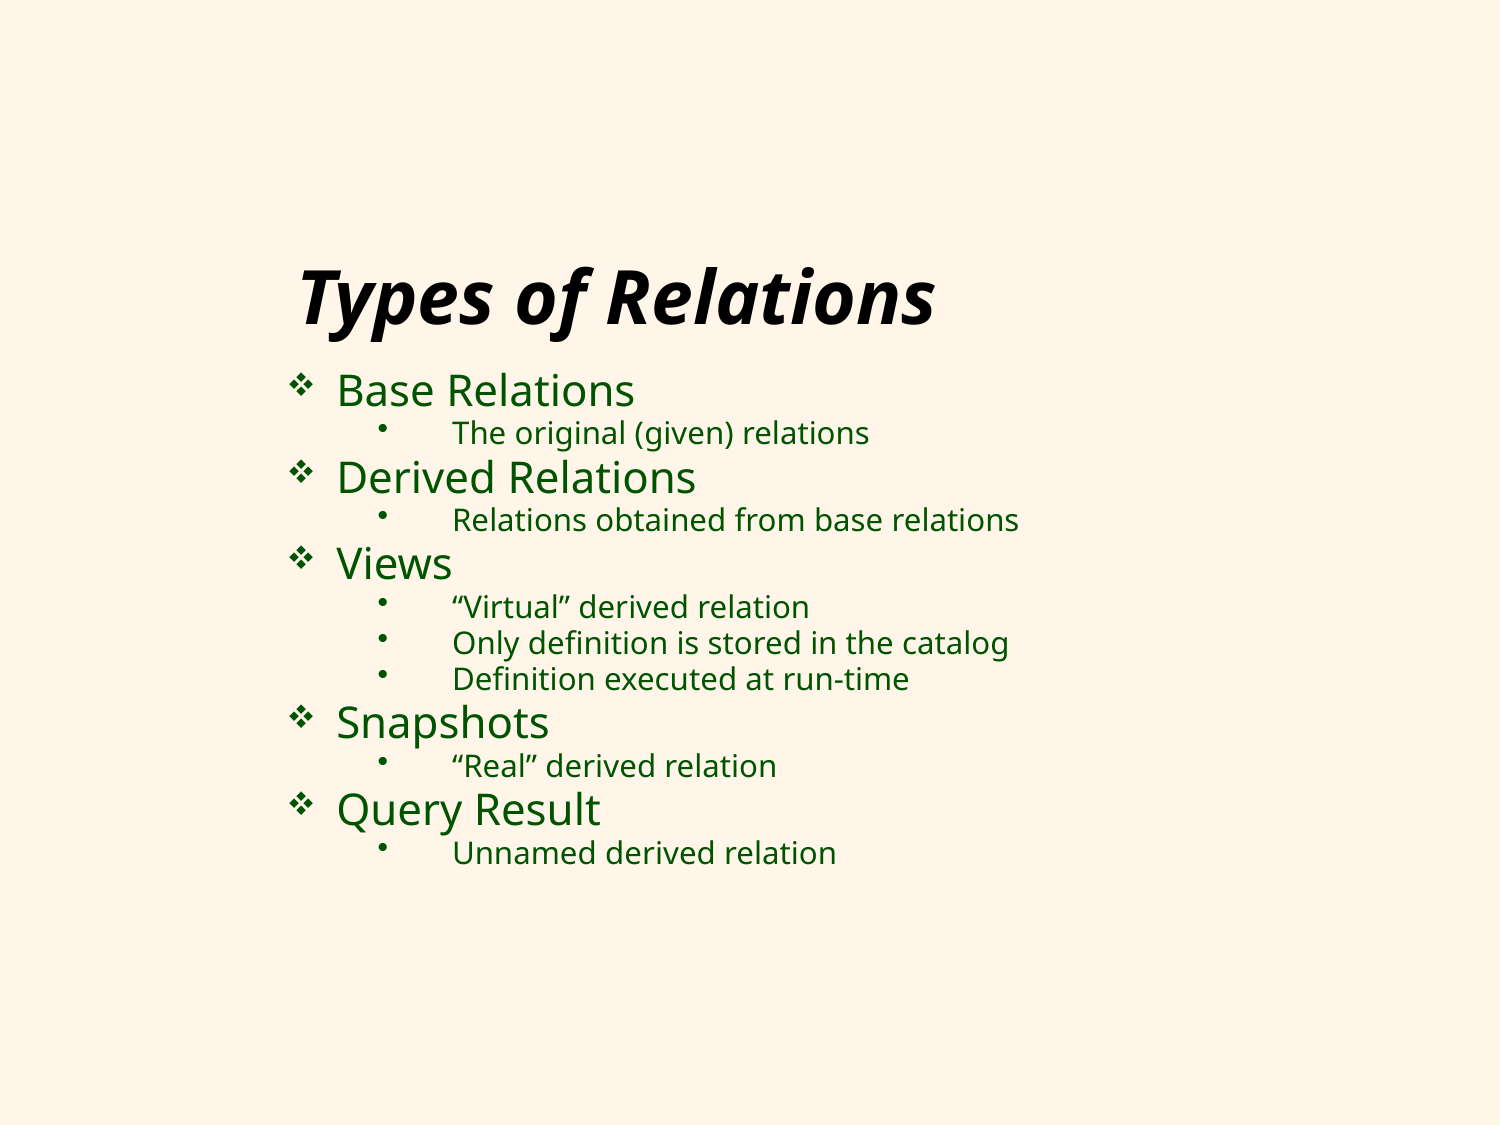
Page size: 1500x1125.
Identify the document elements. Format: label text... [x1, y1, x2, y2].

list Base Relations The original (given) relations Derived Relations Relations obtained from base relations Views “Virtual” derived relation Only definition is stored in the catalog Definition executed at run-time Snapshots “Real” derived relation Query Result Unnamed derived relation [271, 365, 1270, 882]
title Types of Relations [281, 243, 1286, 346]
